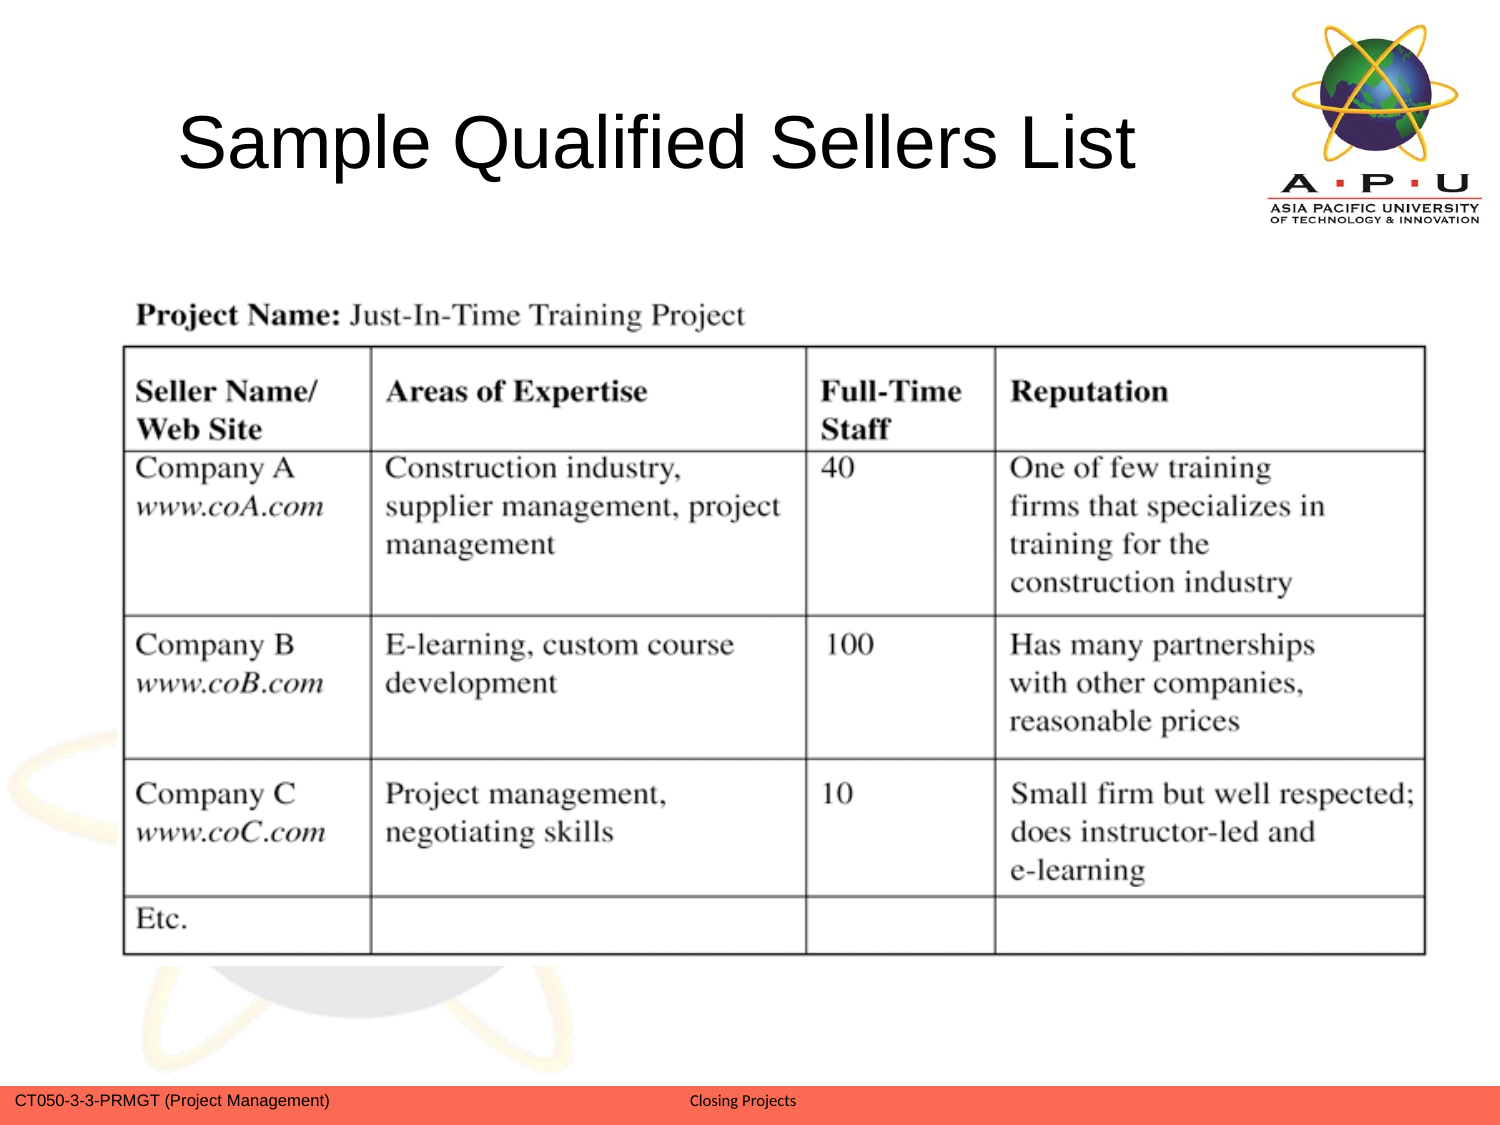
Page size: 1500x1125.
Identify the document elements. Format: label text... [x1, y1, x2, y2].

title Sample Qualified Sellers List [79, 45, 1235, 233]
picture [117, 278, 1431, 967]
picture [1251, 0, 1500, 249]
